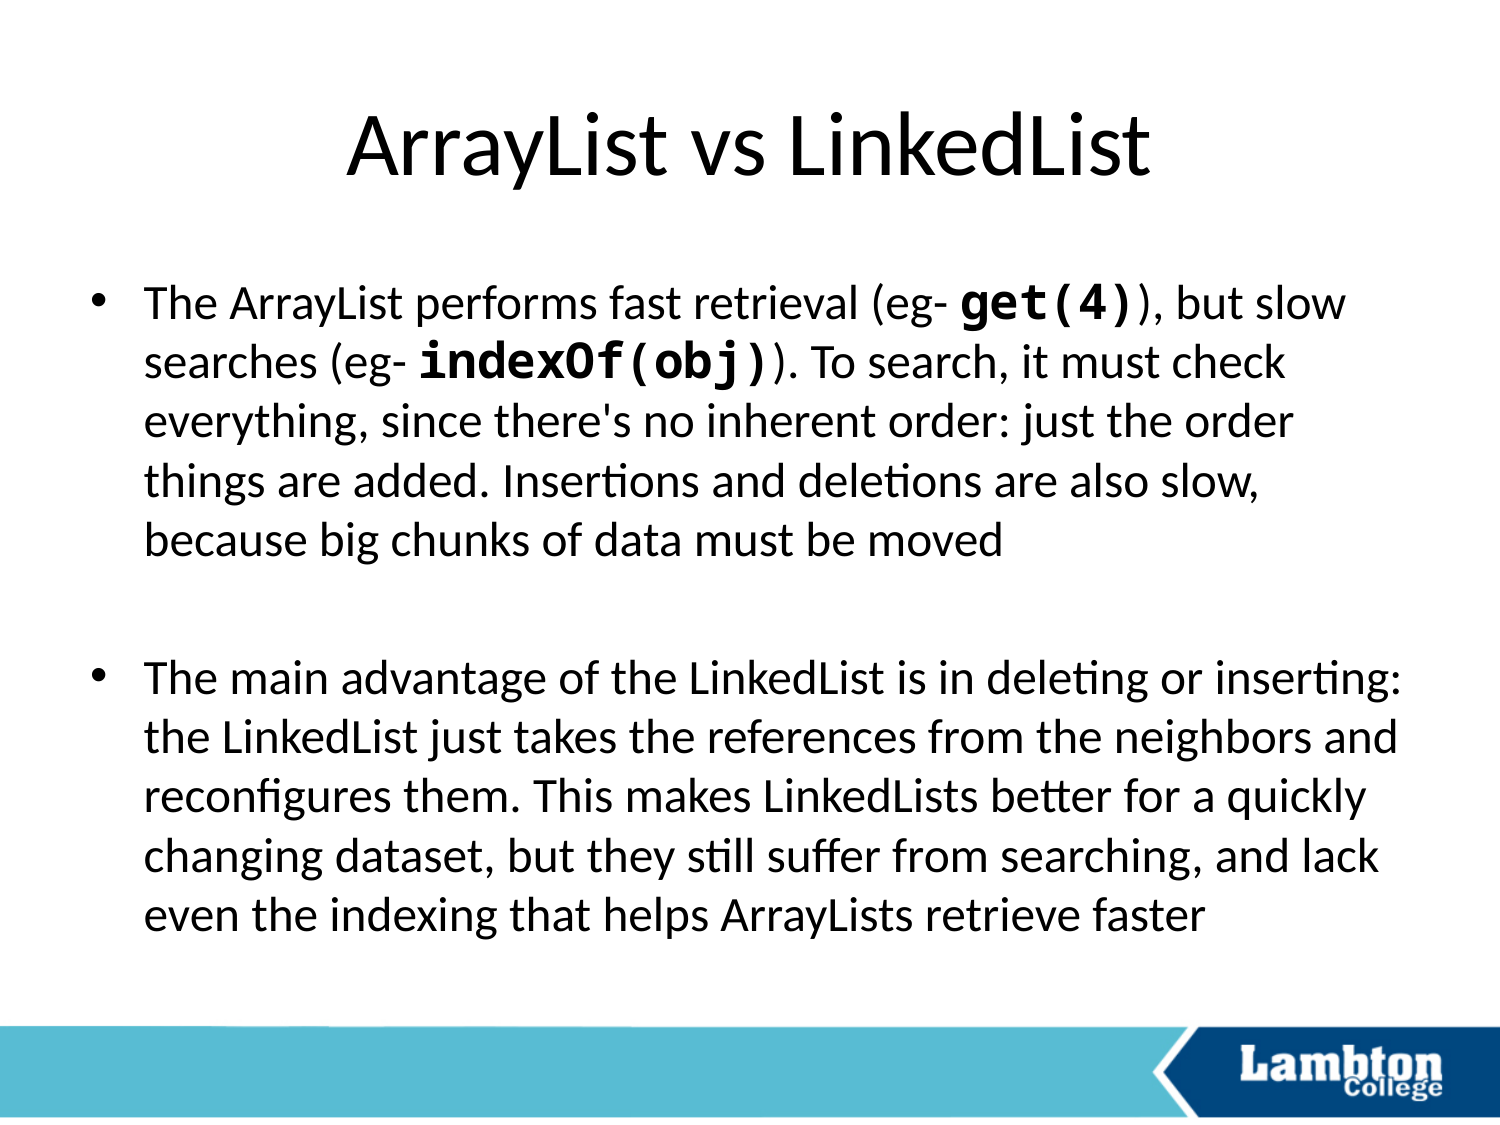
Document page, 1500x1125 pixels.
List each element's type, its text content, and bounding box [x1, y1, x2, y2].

picture [0, 0, 1500, 1125]
title ArrayList vs LinkedList [75, 45, 1425, 233]
list The ArrayList performs fast retrieval (eg- get(4)), but slow searches (eg- indexOf(obj)). To search, it must check everything, since there's no inherent order: just the order things are added. Insertions and deletions are also slow, because big chunks of data must be moved The main advantage of the LinkedList is in deleting or inserting: the LinkedList just takes the references from the neighbors and reconfigures them. This makes LinkedLists better for a quickly changing dataset, but they still suffer from searching, and lack even the indexing that helps ArrayLists retrieve faster [75, 262, 1425, 1005]
